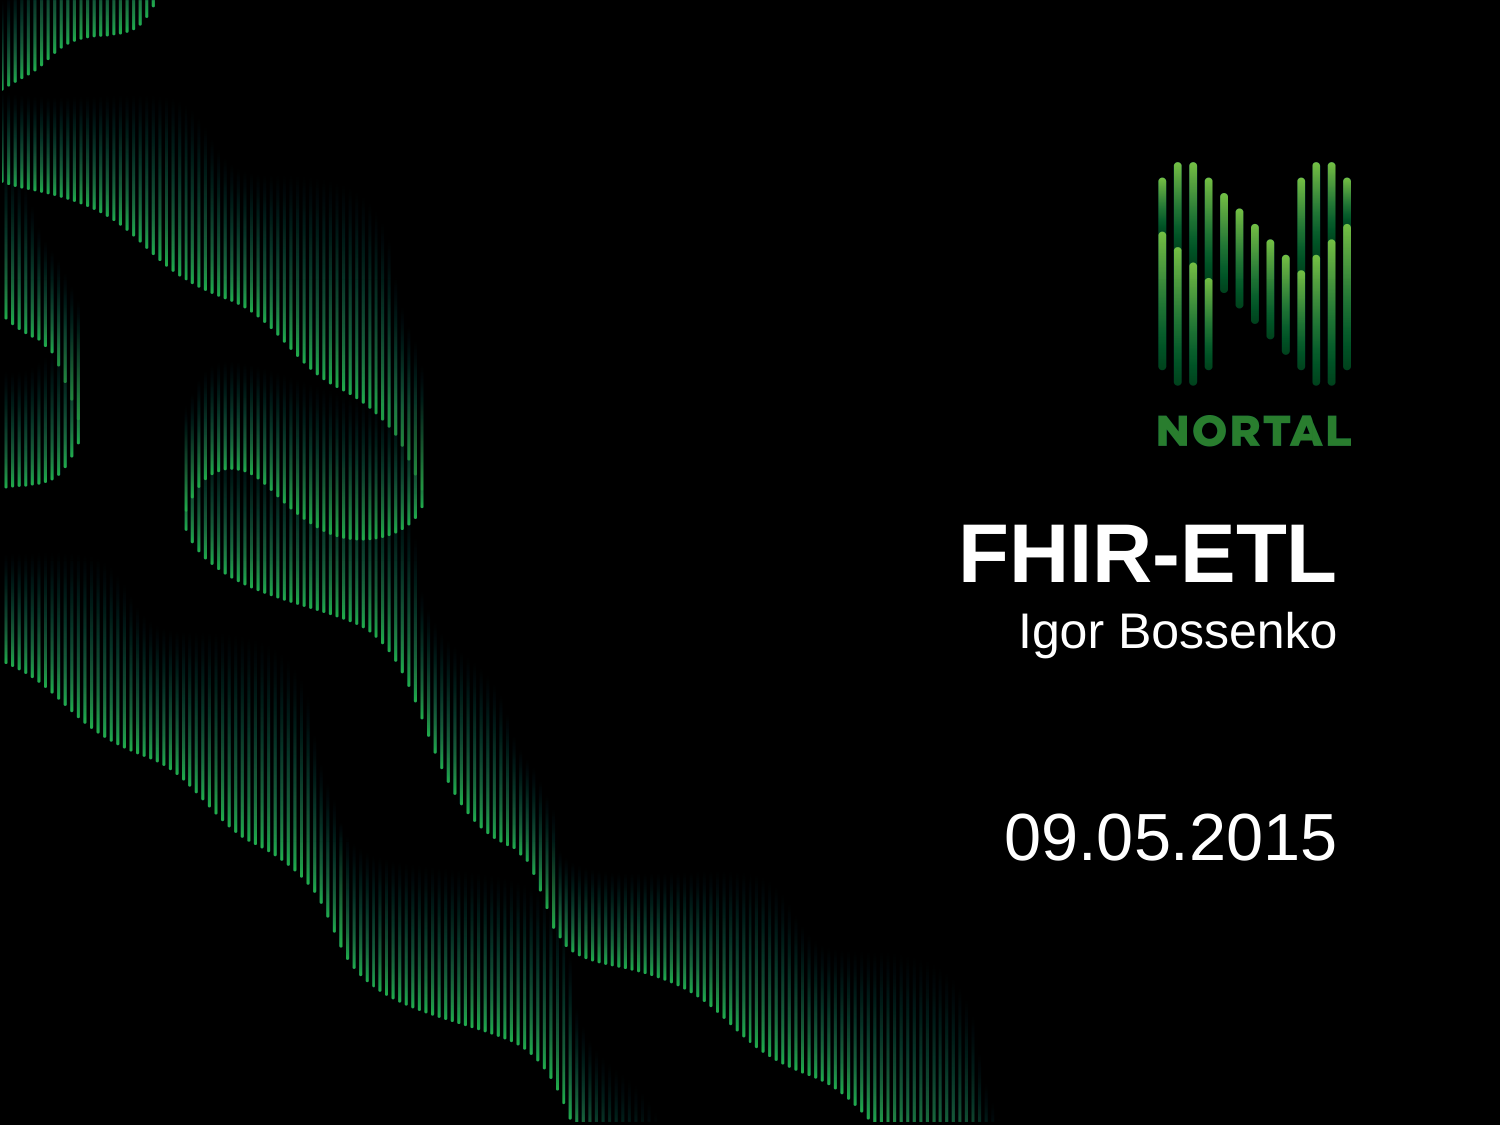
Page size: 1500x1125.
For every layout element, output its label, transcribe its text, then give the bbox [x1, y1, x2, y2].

title FHIR-ETL Igor Bossenko [135, 491, 1353, 787]
picture [0, 0, 1500, 1122]
list 09.05.2015 [312, 786, 1353, 941]
